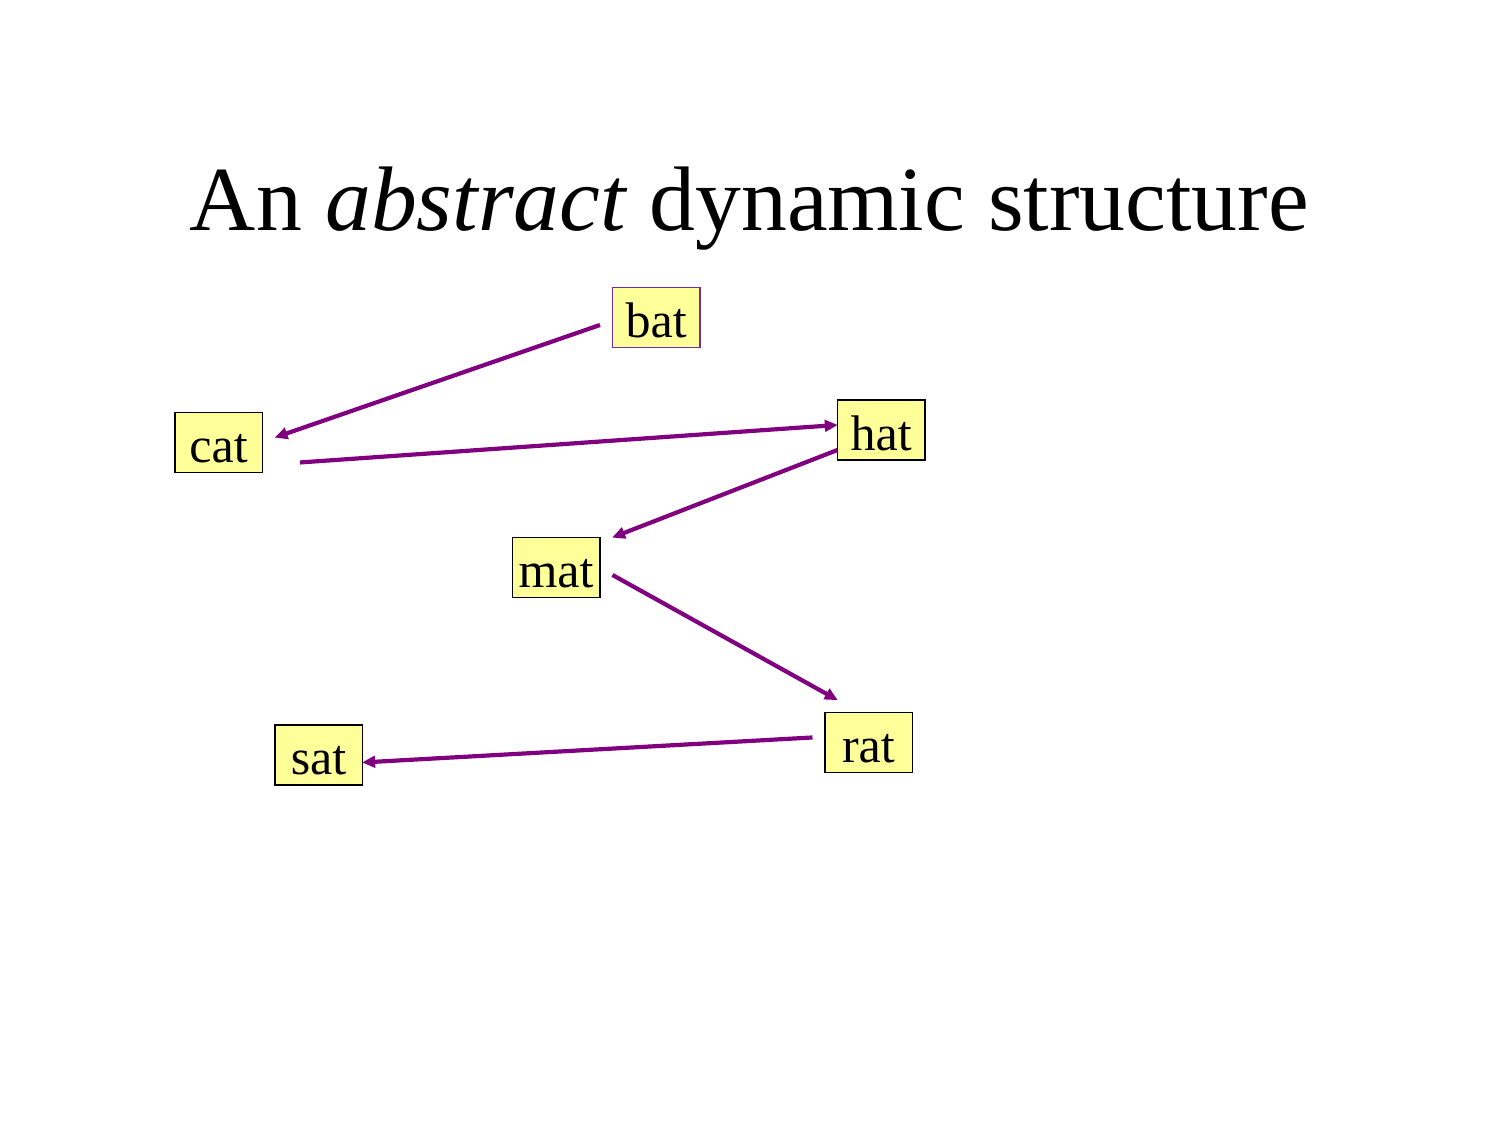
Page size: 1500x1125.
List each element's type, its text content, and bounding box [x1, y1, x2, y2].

text_box [299, 419, 838, 463]
text_box sat [274, 725, 363, 785]
title An abstract dynamic structure [112, 99, 1388, 288]
text_box cat [174, 412, 263, 473]
text_box rat [824, 712, 913, 773]
text_box mat [512, 537, 600, 598]
text_box hat [837, 399, 925, 460]
text_box [362, 737, 813, 768]
text_box bat [612, 287, 700, 348]
text_box [274, 324, 601, 440]
text_box [612, 574, 838, 700]
text_box [612, 449, 838, 539]
